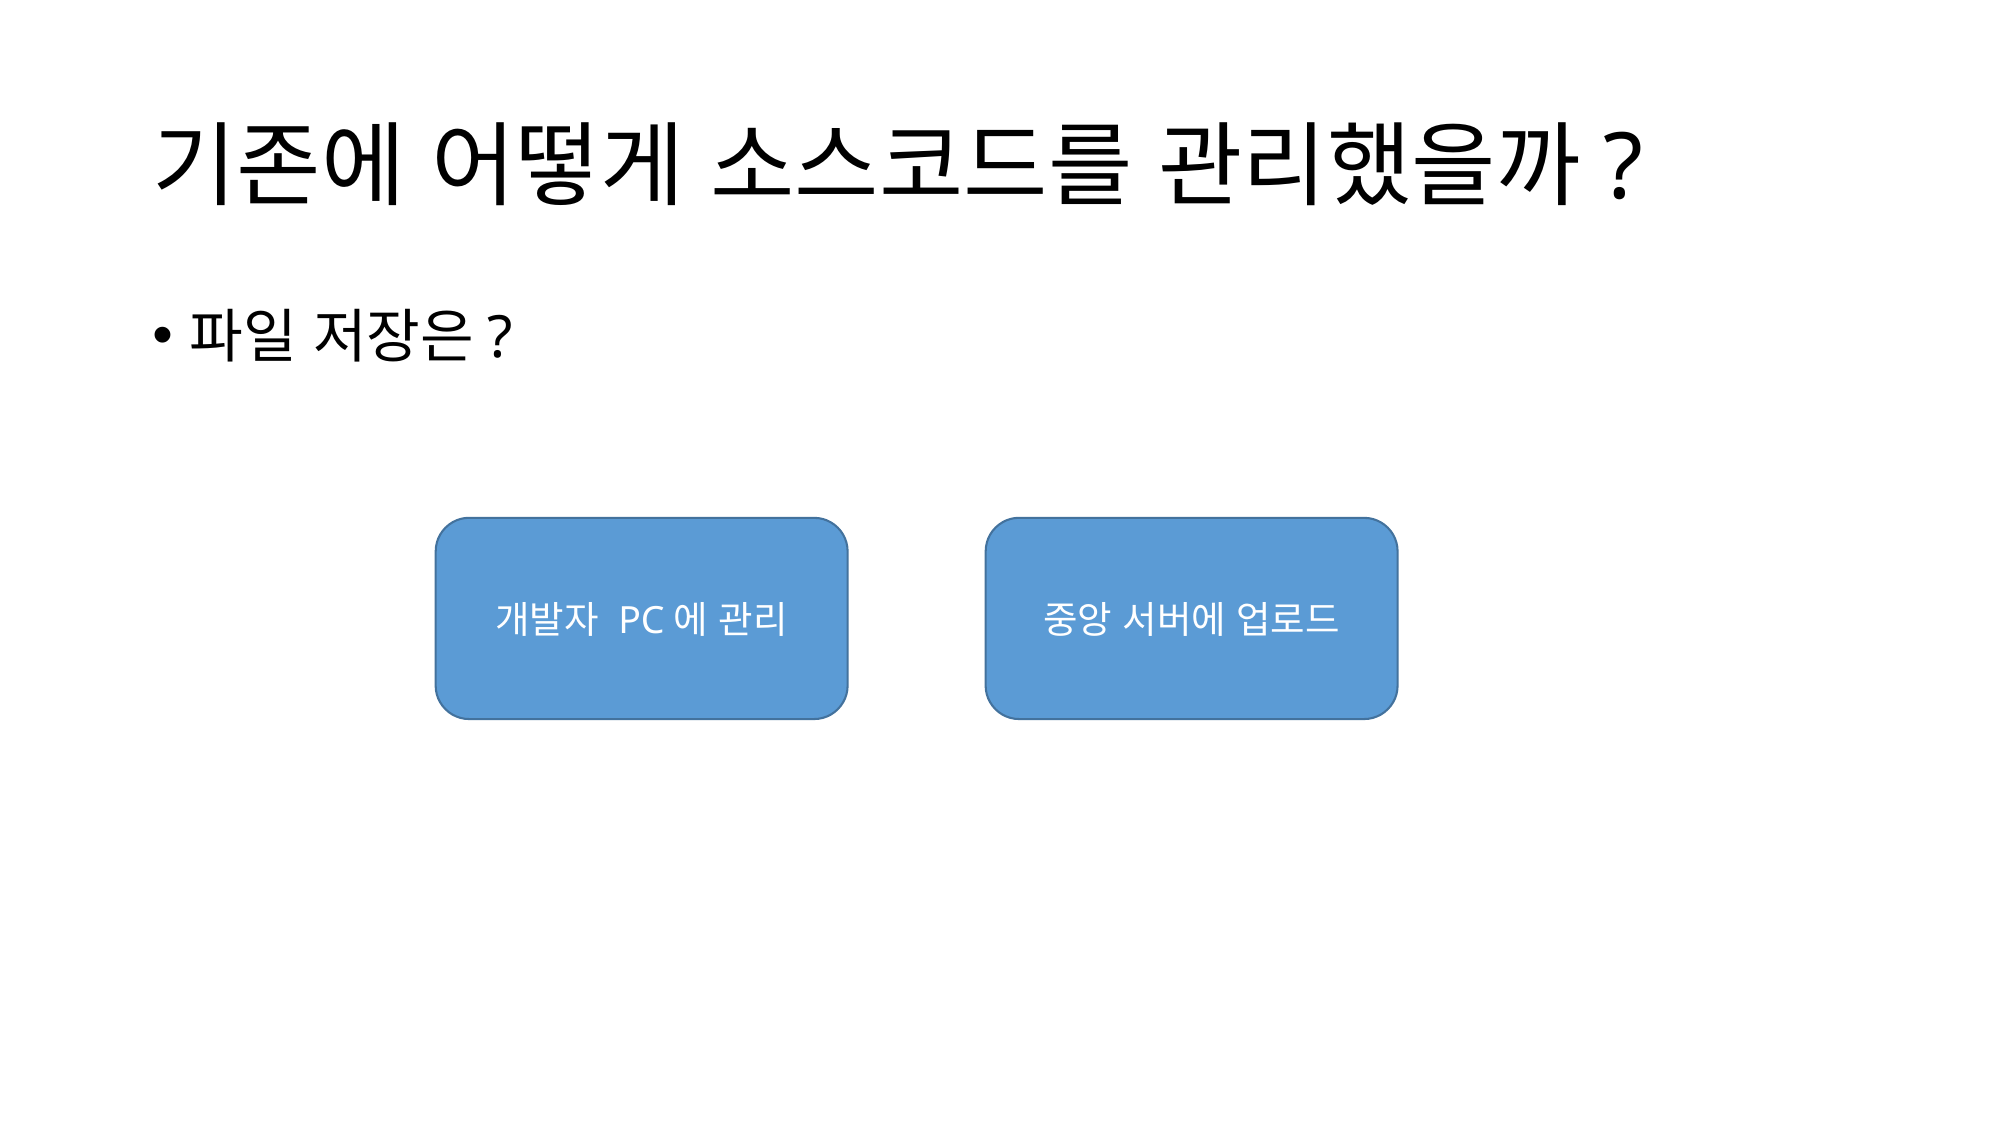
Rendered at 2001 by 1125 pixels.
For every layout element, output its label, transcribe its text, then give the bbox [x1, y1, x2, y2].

list 파일 저장은? [137, 299, 1863, 1014]
text_box 중앙 서버에 업로드 [984, 516, 1399, 721]
title 기존에 어떻게 소스코드를 관리했을까? [137, 59, 1863, 278]
text_box 개발자 PC에 관리 [434, 516, 849, 721]
